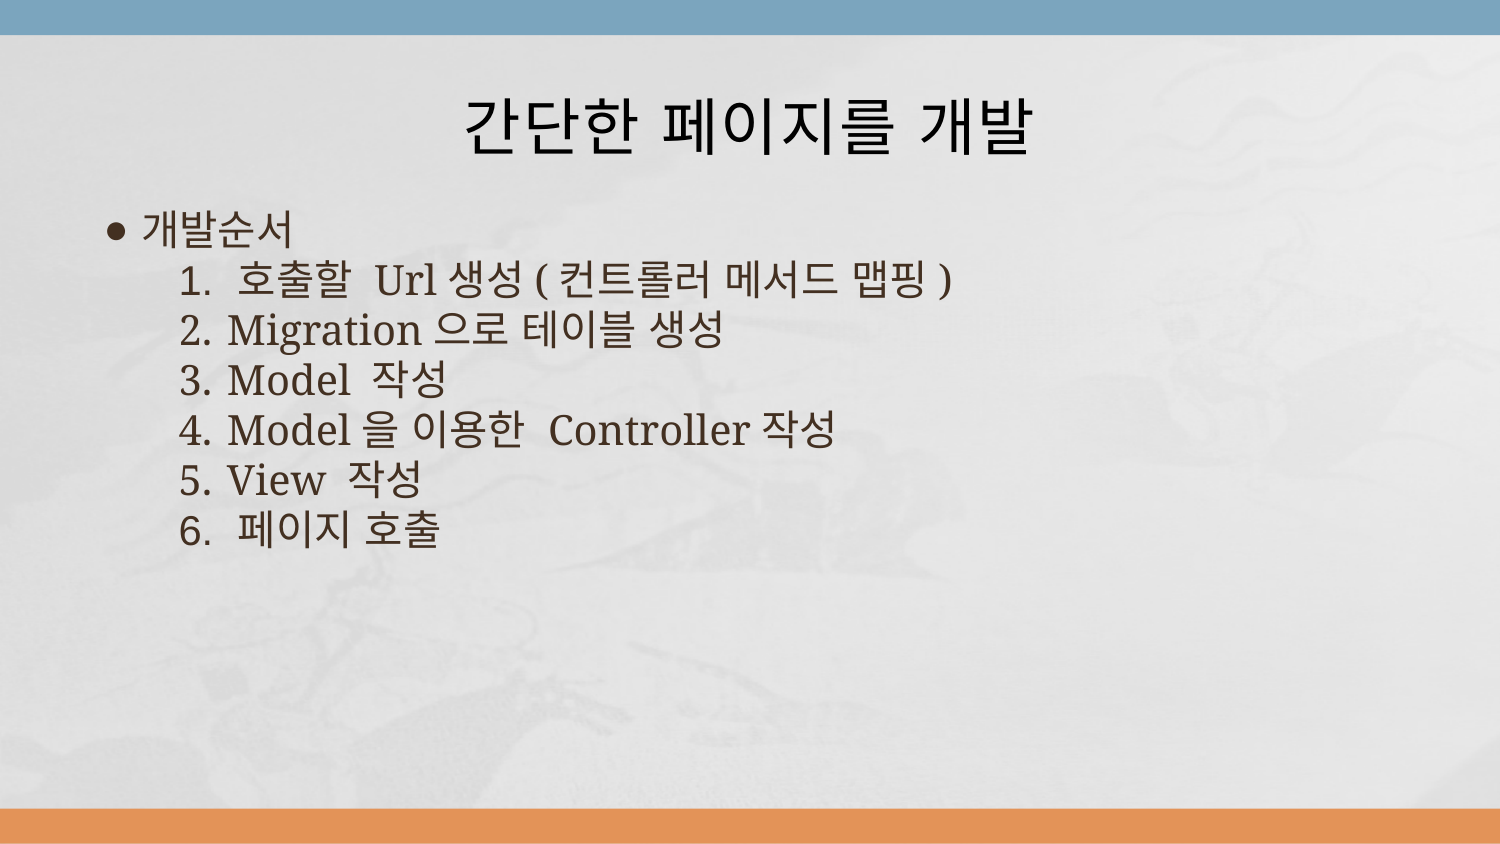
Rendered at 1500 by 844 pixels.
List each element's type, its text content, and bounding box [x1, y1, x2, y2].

title 간단한 페이지를 개발 [51, 72, 1449, 167]
list 개발순서 호출할 Url생성(컨트롤러 메서드 맵핑) Migration으로 테이블 생성 Model 작성 Model을 이용한 Controller작성 View 작성 페이지 호출 [51, 189, 1449, 750]
